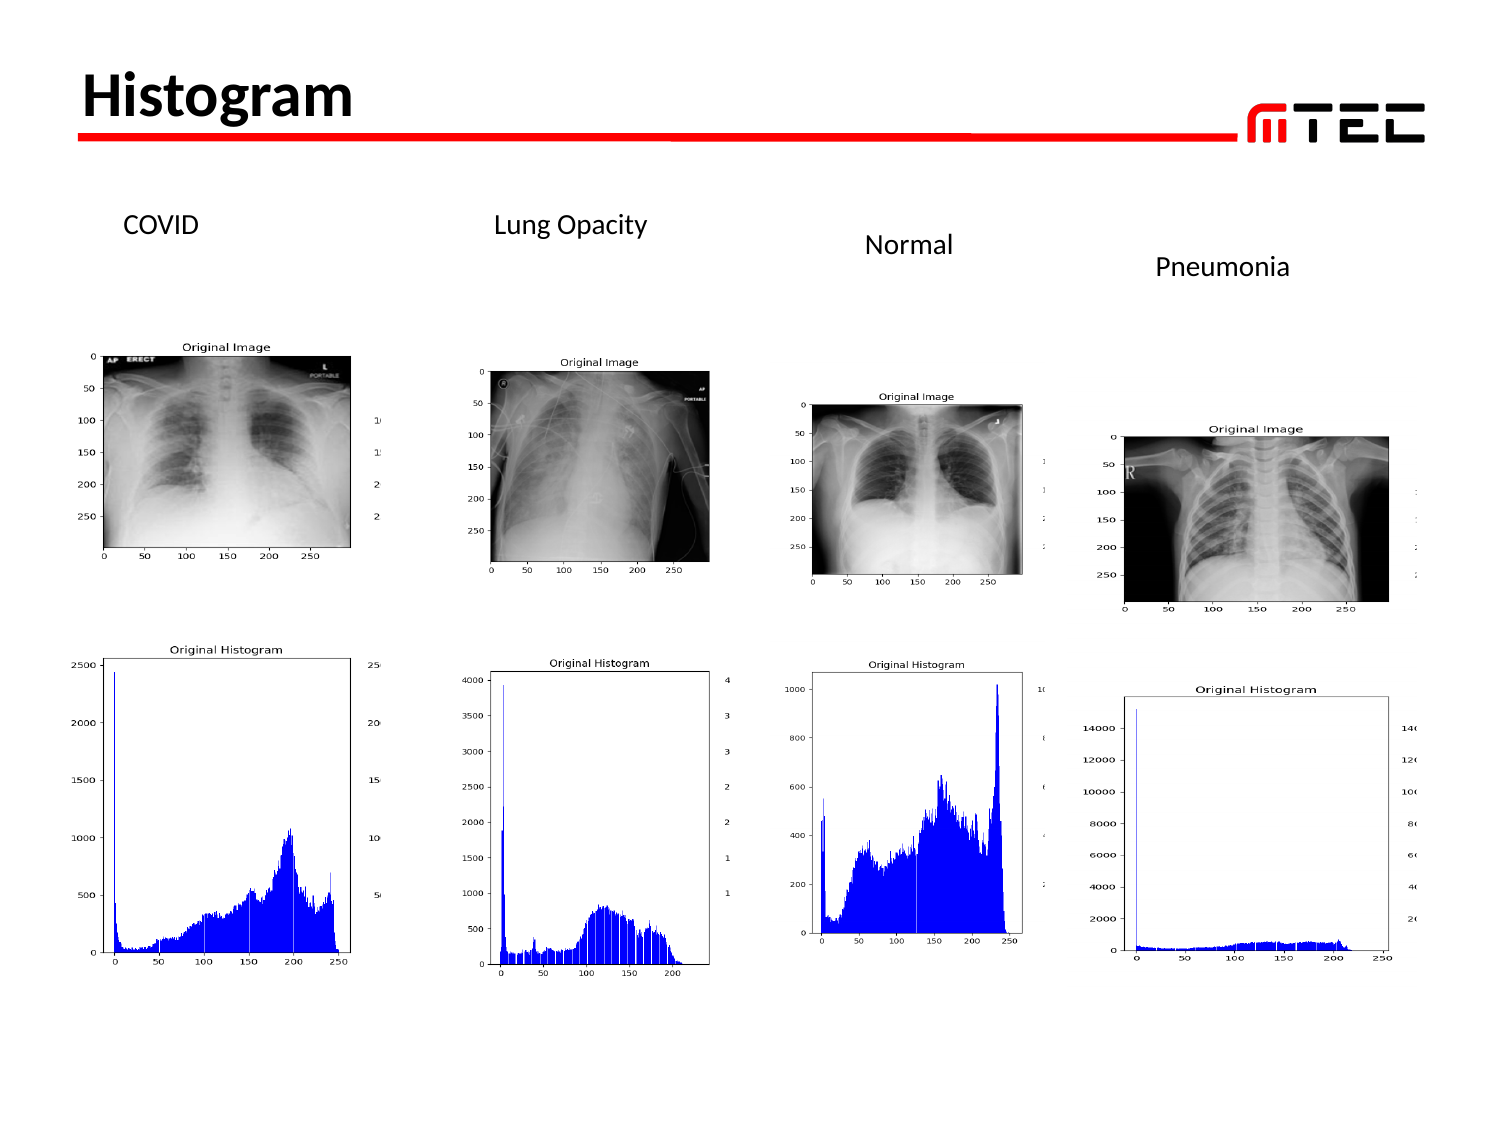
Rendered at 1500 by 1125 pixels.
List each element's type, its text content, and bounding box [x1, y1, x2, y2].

title Histogram [75, 45, 1238, 138]
picture [769, 348, 1046, 977]
text_box Normal [849, 210, 1054, 276]
picture [431, 297, 731, 1041]
picture [1067, 375, 1417, 994]
text_box Lung Opacity [479, 189, 683, 255]
text_box Pneumonia [1140, 232, 1344, 298]
text_box COVID [108, 189, 312, 255]
picture [60, 318, 382, 985]
picture [1247, 103, 1425, 143]
